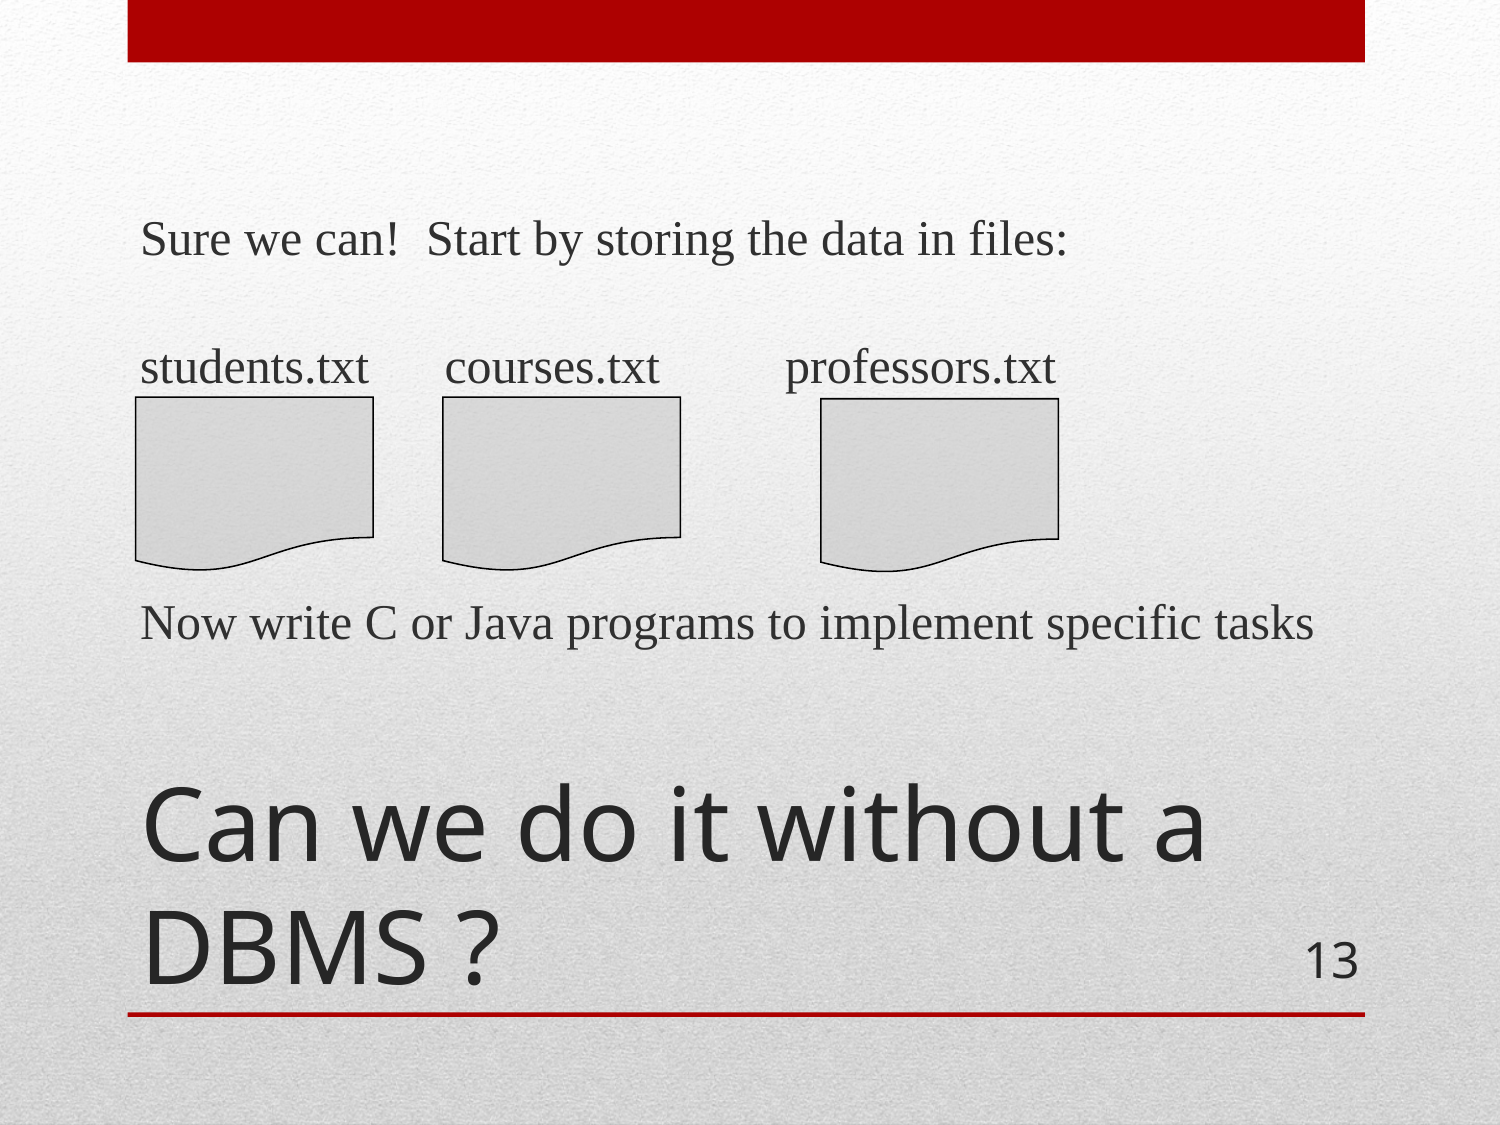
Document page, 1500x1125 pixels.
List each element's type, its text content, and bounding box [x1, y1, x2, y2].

text_box [820, 398, 1059, 572]
text_box [135, 397, 374, 570]
slide_number 13 [1250, 933, 1375, 993]
text_box [442, 397, 681, 570]
title Can we do it without a DBMS ? [125, 750, 1238, 1013]
list Sure we can! Start by storing the data in files: students.txt courses.txt professors.txt Now write C or Java programs to implement specific tasks [125, 112, 1363, 750]
